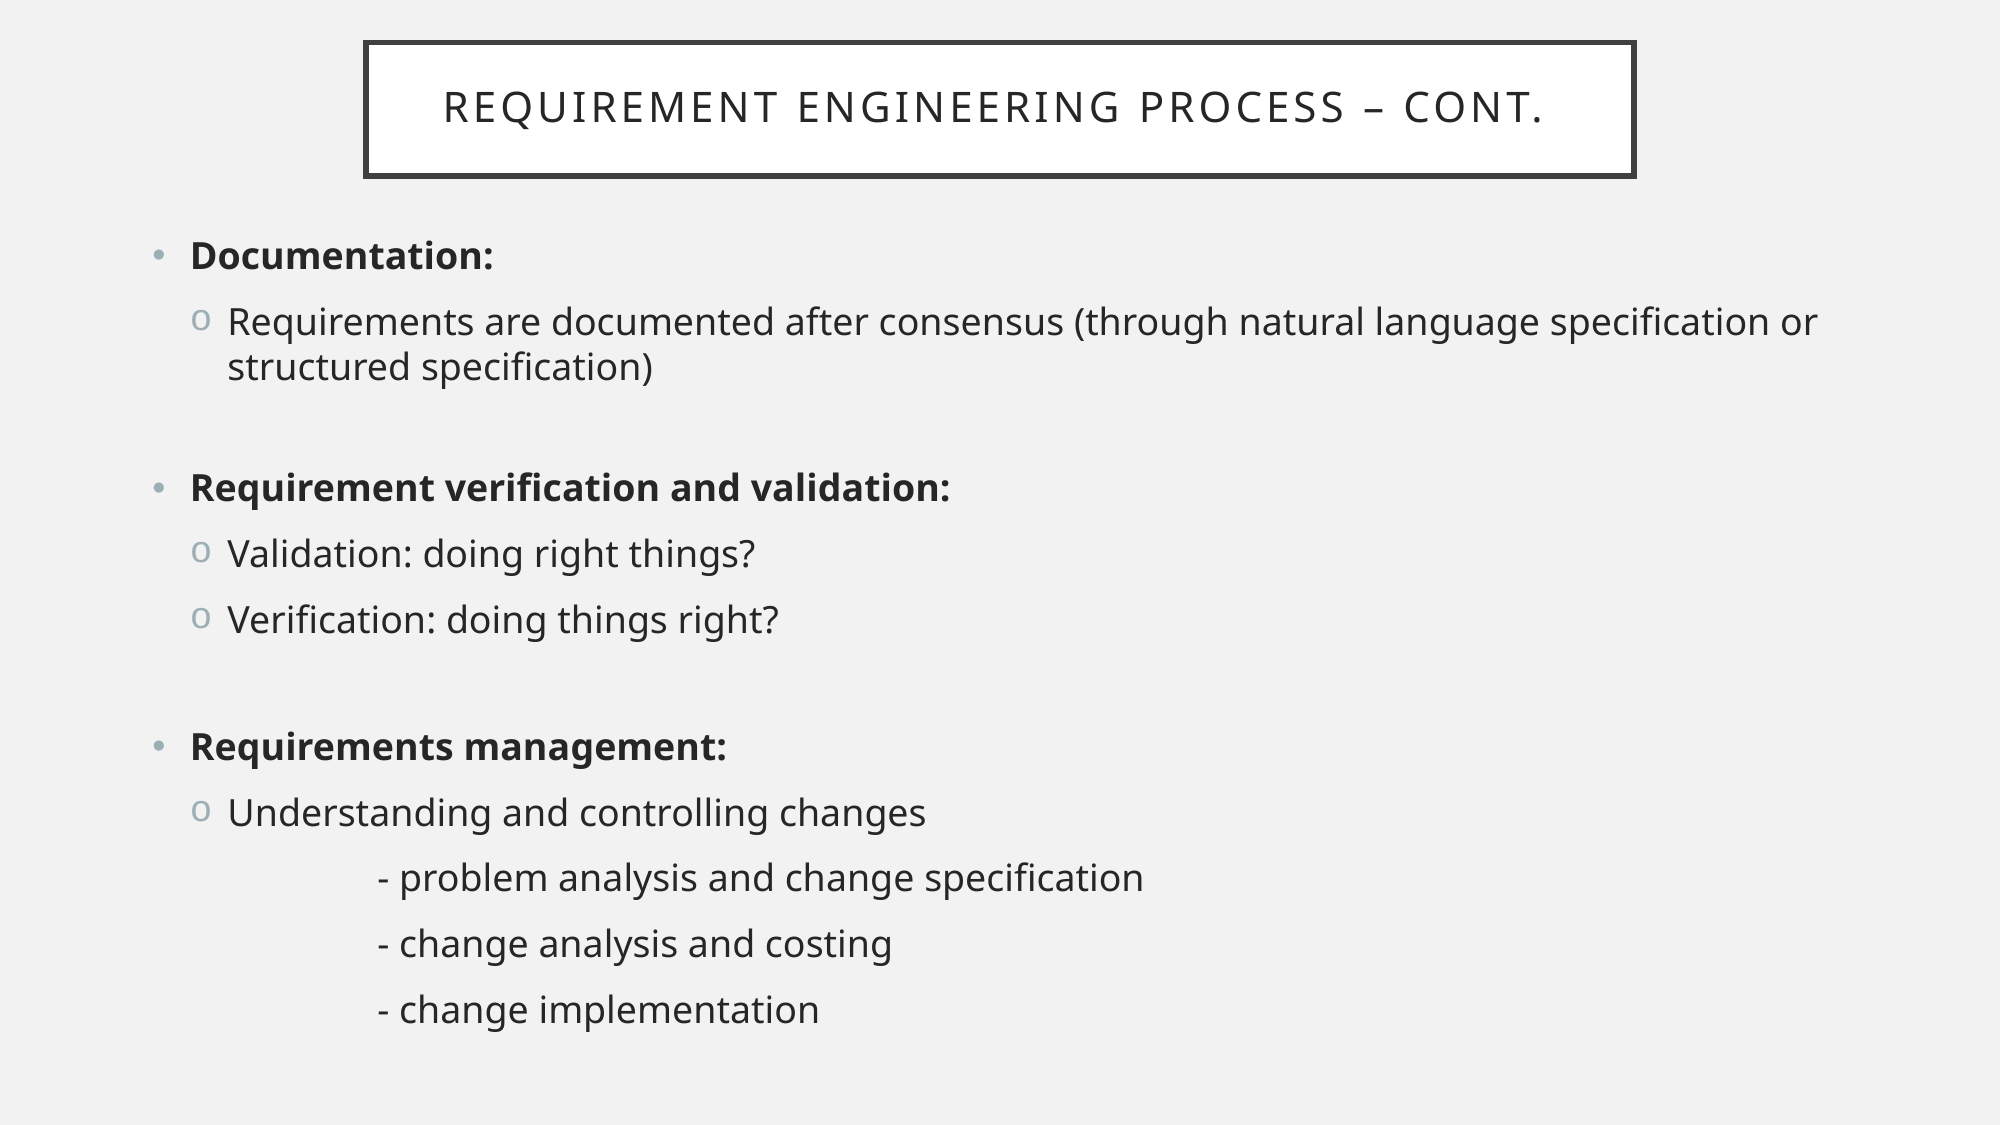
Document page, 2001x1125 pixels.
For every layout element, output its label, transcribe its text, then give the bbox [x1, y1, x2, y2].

list Documentation: Requirements are documented after consensus (through natural language specification or structured specification) Requirement verification and validation: Validation: doing right things? Verification: doing things right? Requirements management: Understanding and controlling changes - problem analysis and change specification - change analysis and costing - change implementation [137, 163, 1863, 967]
title Requirement Engineering process – cont. [363, 40, 1637, 163]
